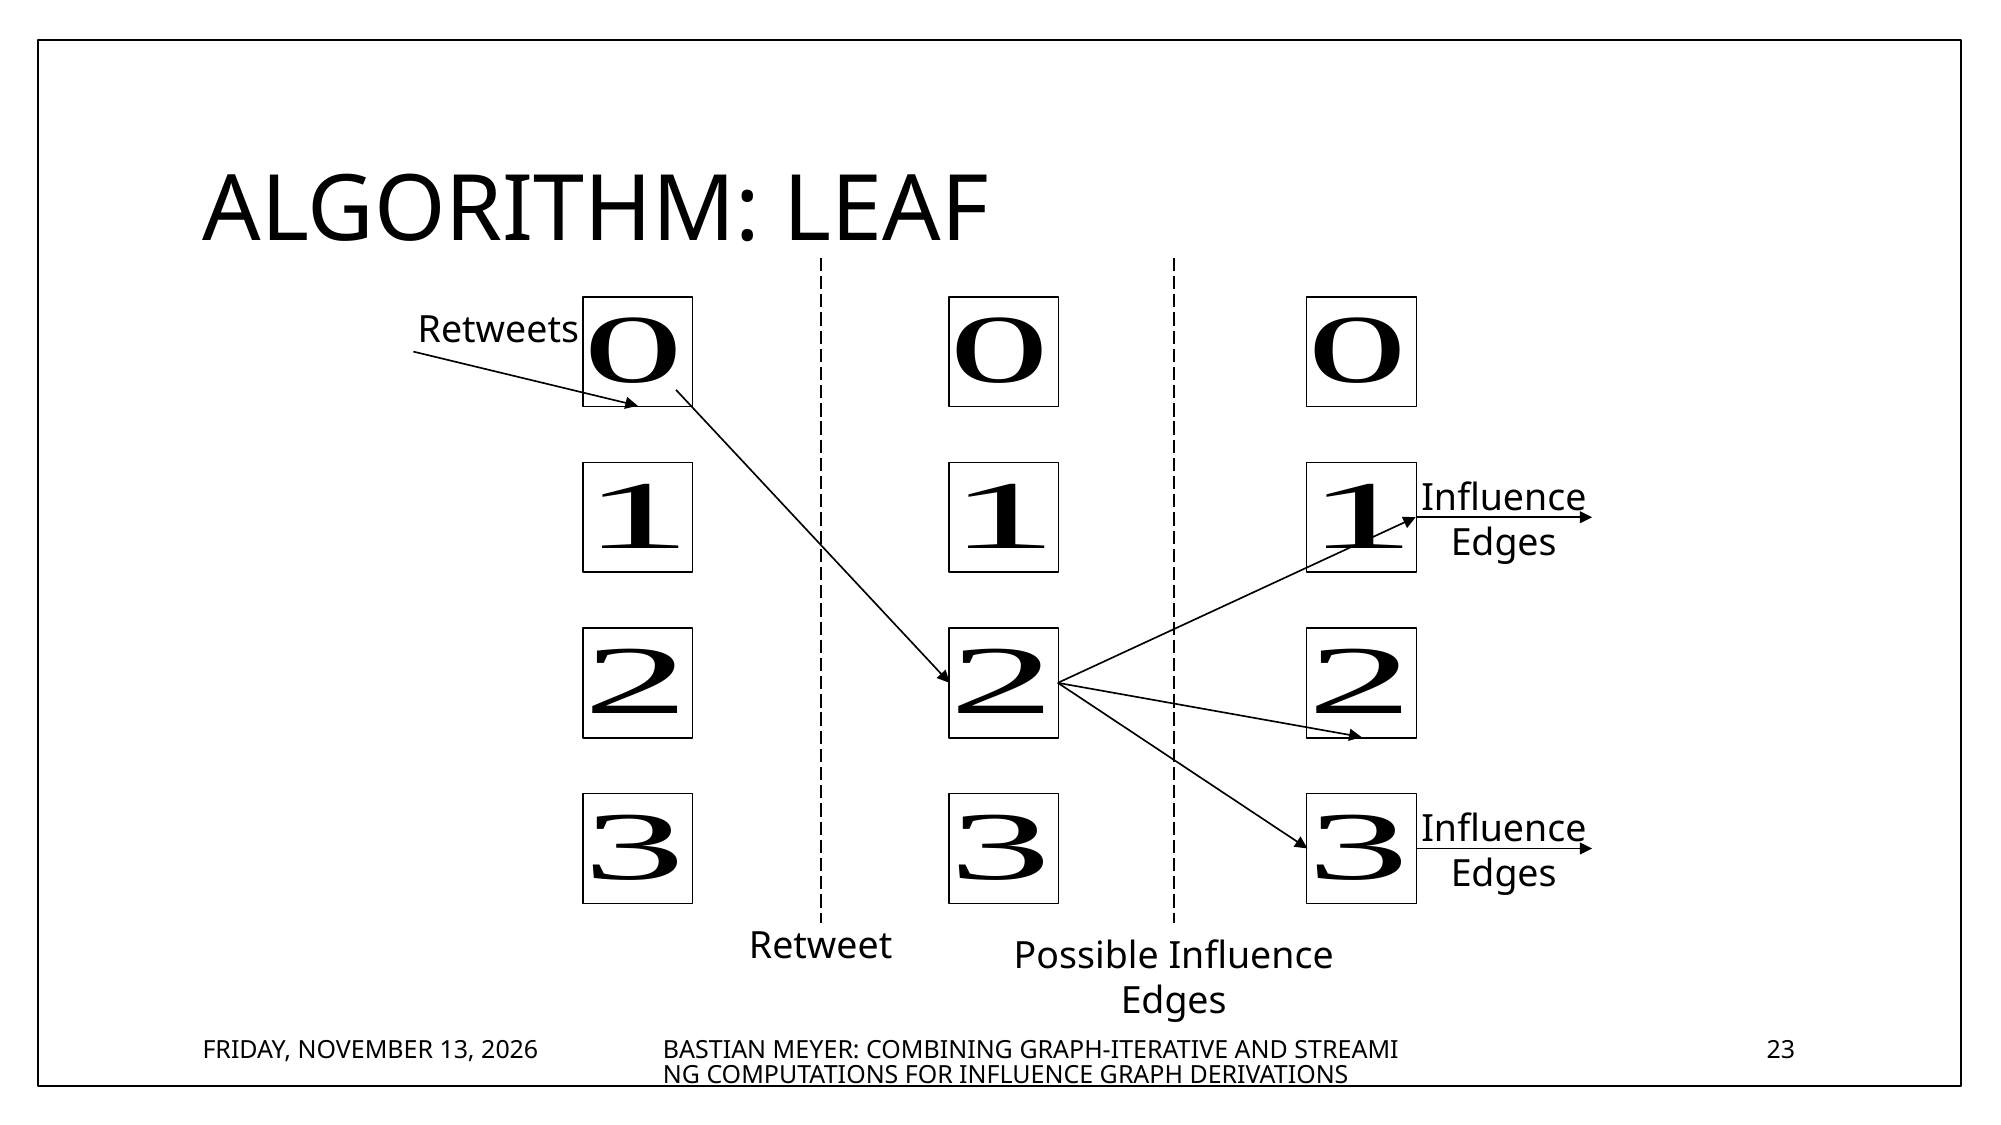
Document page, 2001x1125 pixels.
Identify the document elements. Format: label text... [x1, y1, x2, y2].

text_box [1307, 297, 1416, 903]
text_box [409, 297, 588, 359]
slide_number 23 [1530, 1020, 1811, 1081]
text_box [675, 389, 966, 975]
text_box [1420, 465, 1593, 903]
footer Bastian Meyer: Combining Graph-Iterative and Streaming Computations for Influence Graph Derivations [647, 1020, 1422, 1081]
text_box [1018, 555, 1329, 1030]
title Algorithm: LEAF [187, 99, 1808, 323]
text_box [583, 297, 693, 903]
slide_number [187, 1020, 570, 1081]
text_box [949, 297, 1059, 903]
